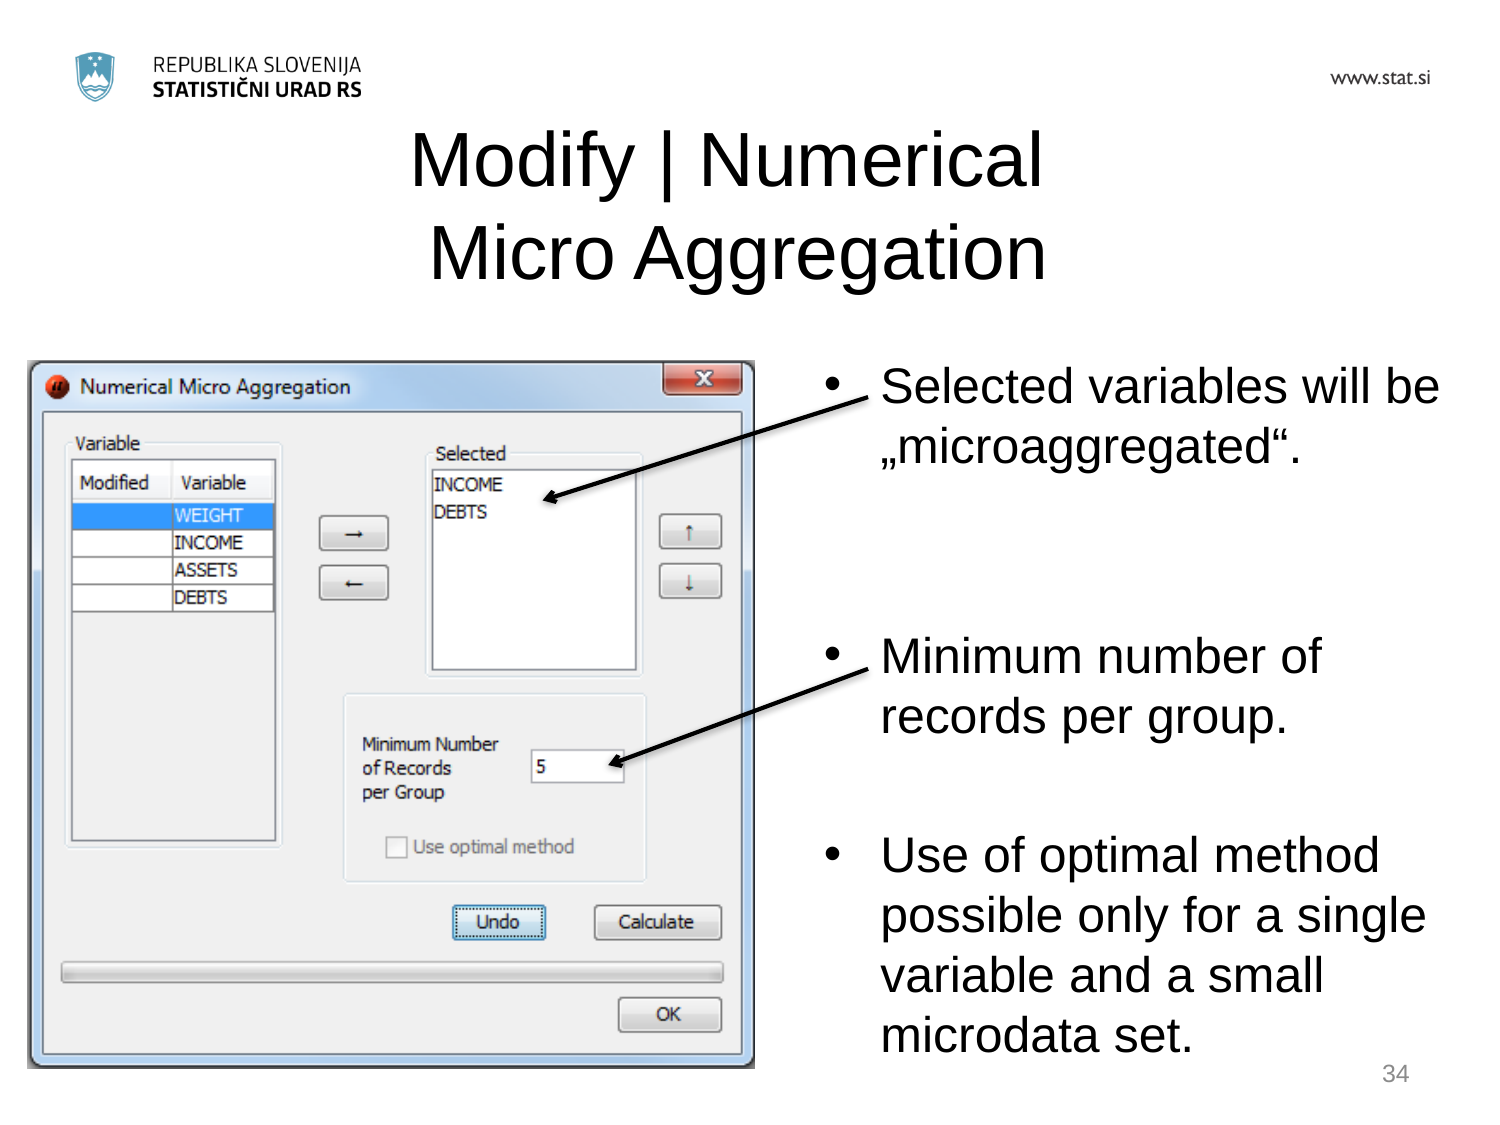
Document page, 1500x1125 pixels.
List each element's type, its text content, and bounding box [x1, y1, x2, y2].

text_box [607, 668, 869, 766]
slide_number 34 [1305, 1042, 1425, 1103]
picture [27, 359, 756, 1070]
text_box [542, 396, 869, 501]
title Modify | Numerical Micro Aggregation [63, 101, 1414, 303]
picture [1330, 62, 1432, 92]
list Selected variables will be „microaggregated“. Minimum number of records per group. Use of optimal method possible only for a single variable and a small microdata set. [809, 345, 1473, 1125]
picture [75, 52, 361, 101]
